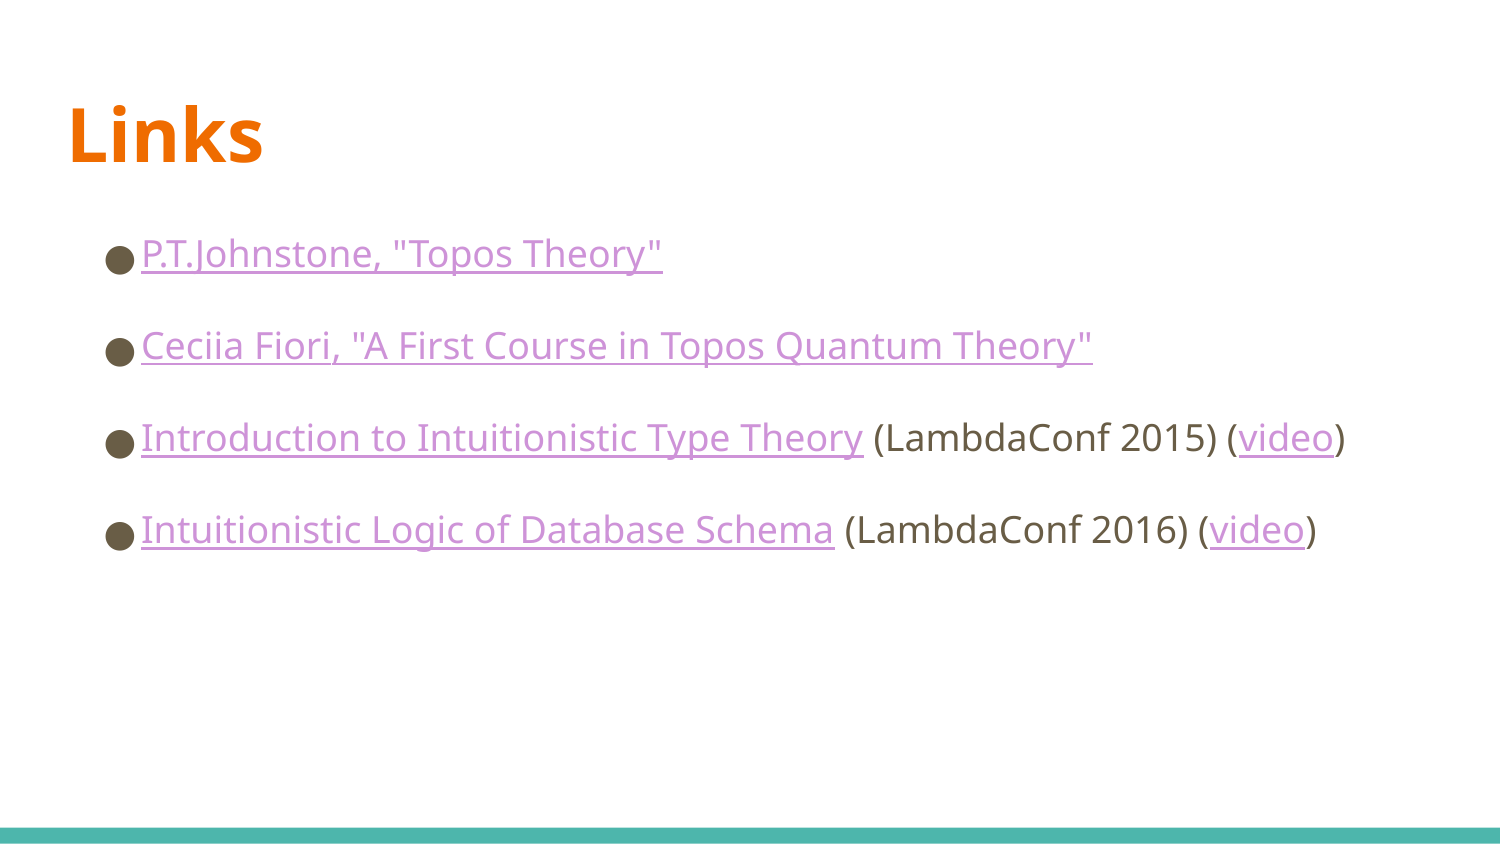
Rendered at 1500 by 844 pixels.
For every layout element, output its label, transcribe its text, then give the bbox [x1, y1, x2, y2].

title Links [51, 72, 1449, 189]
list P.T.Johnstone, "Topos Theory" Ceciia Fiori, "A First Course in Topos Quantum Theory" Introduction to Intuitionistic Type Theory (LambdaConf 2015) (video) Intuitionistic Logic of Database Schema (LambdaConf 2016) (video) [51, 207, 1449, 750]
